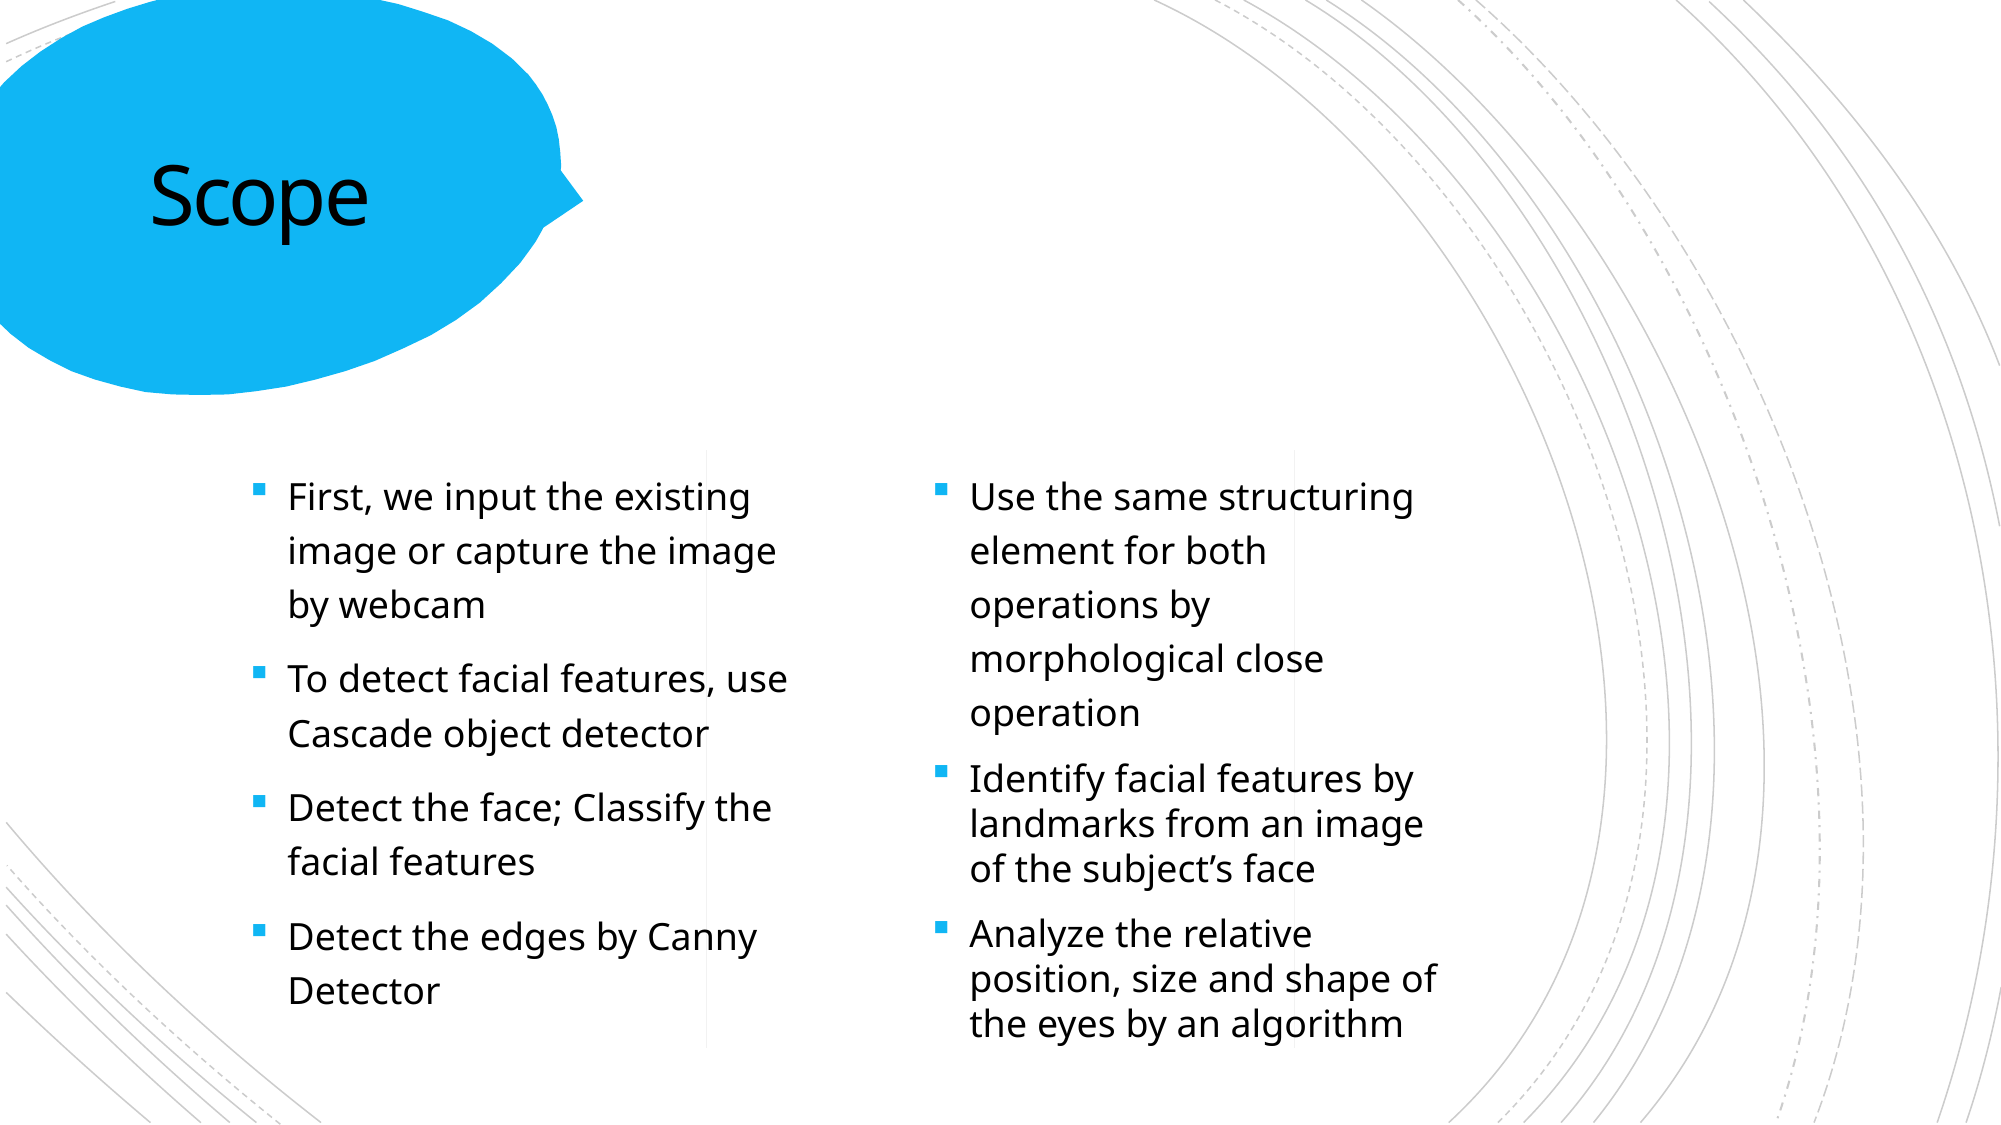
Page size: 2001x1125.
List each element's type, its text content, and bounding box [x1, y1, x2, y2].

title Scope [5, 0, 516, 402]
list Use the same structuring element for both operations by morphological close operation Identify facial features by landmarks from an image of the subject’s face Analyze the relative position, size and shape of the eyes by an algorithm [916, 456, 1478, 969]
list First, we input the existing image or capture the image by webcam To detect facial features, use Cascade object detector Detect the face; Classify the facial features Detect the edges by Canny Detector [235, 456, 813, 969]
